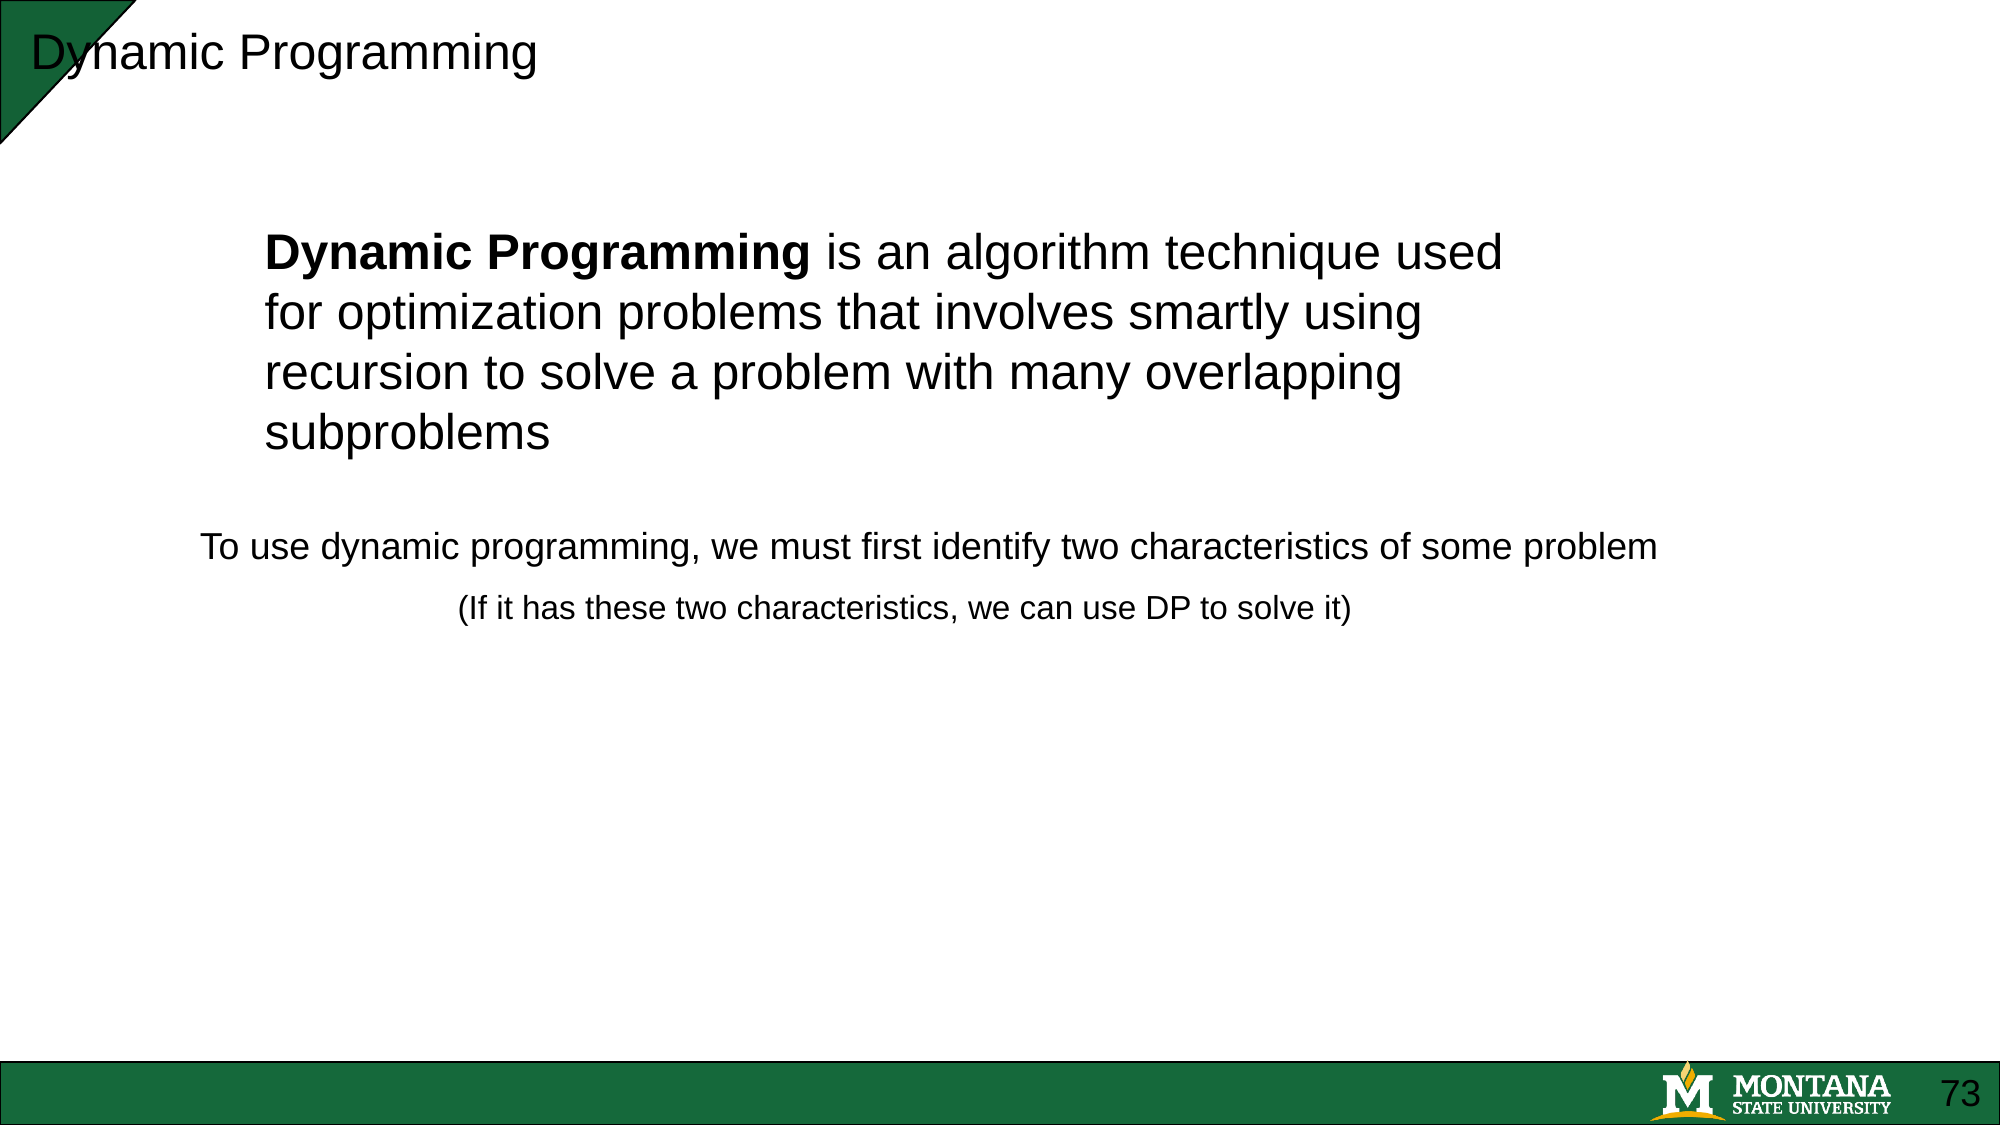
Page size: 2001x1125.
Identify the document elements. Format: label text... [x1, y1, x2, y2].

text_box To use dynamic programming, we must first identify two characteristics of some problem [185, 514, 1674, 575]
text_box Dynamic Programming is an algorithm technique used for optimization problems that involves smartly using recursion to solve a problem with many overlapping subproblems [249, 212, 1525, 468]
text_box Dynamic Programming [15, 12, 554, 88]
picture [1649, 1060, 1892, 1122]
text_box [0, 1060, 1647, 1125]
text_box (If it has these two characteristics, we can use DP to solve it) [443, 578, 1369, 634]
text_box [1892, 1060, 2000, 1125]
